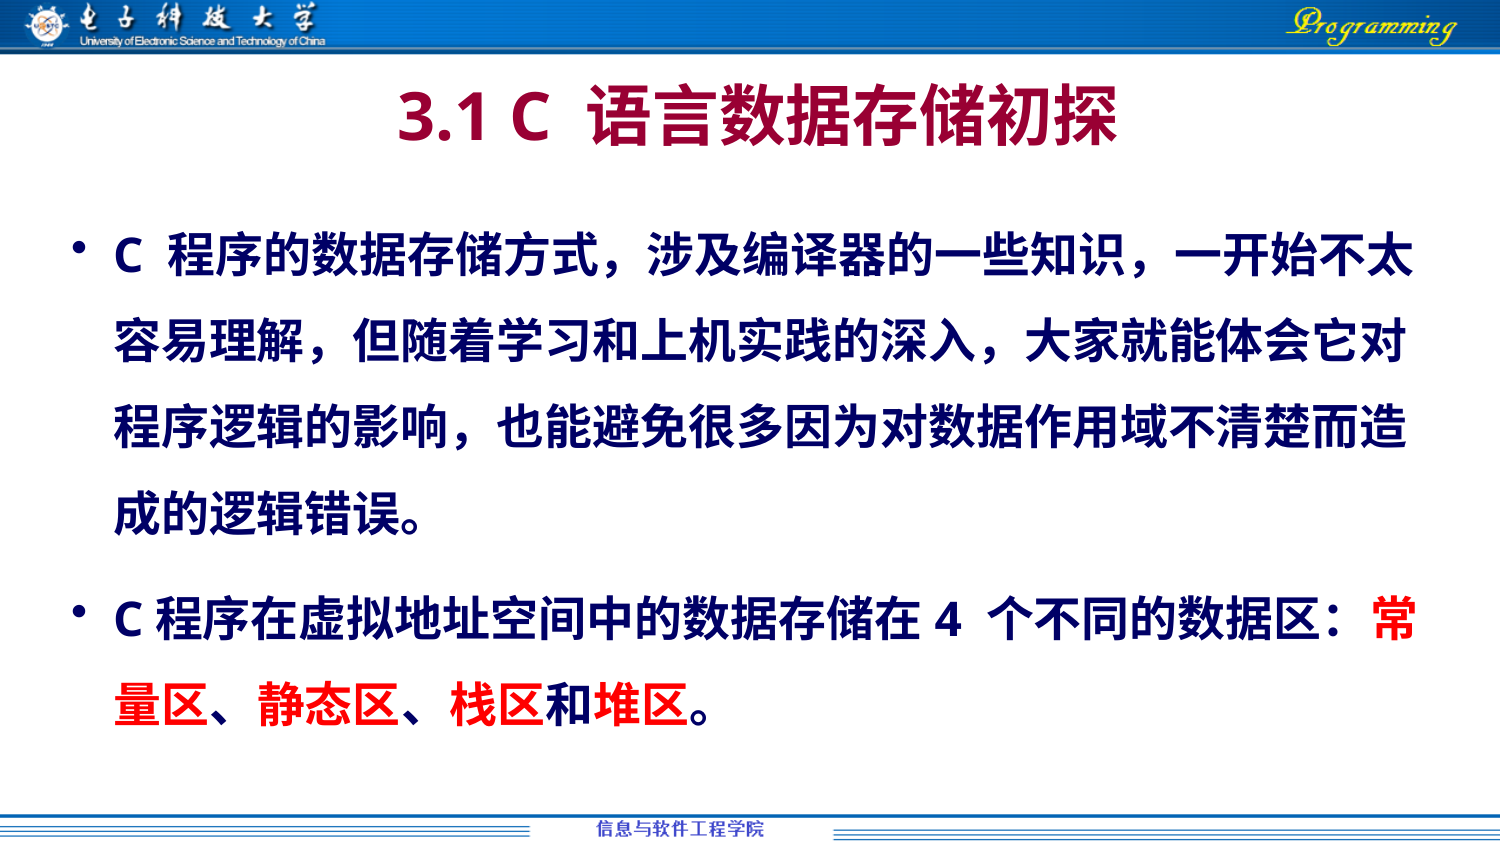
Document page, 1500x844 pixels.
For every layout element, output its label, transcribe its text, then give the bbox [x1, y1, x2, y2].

picture [0, 0, 1500, 844]
title 3.1 C 语言数据存储初探 [187, 68, 1313, 160]
text_box C 程序的数据存储方式，涉及编译器的一些知识，一开始不太容易理解，但随着学习和上机实践的深入，大家就能体会它对程序逻辑的影响，也能避免很多因为对数据作用域不清楚而造成的逻辑错误。 C程序在虚拟地址空间中的数据存储在4 个不同的数据区：常量区、静态区、栈区和堆区。 [56, 188, 1463, 788]
